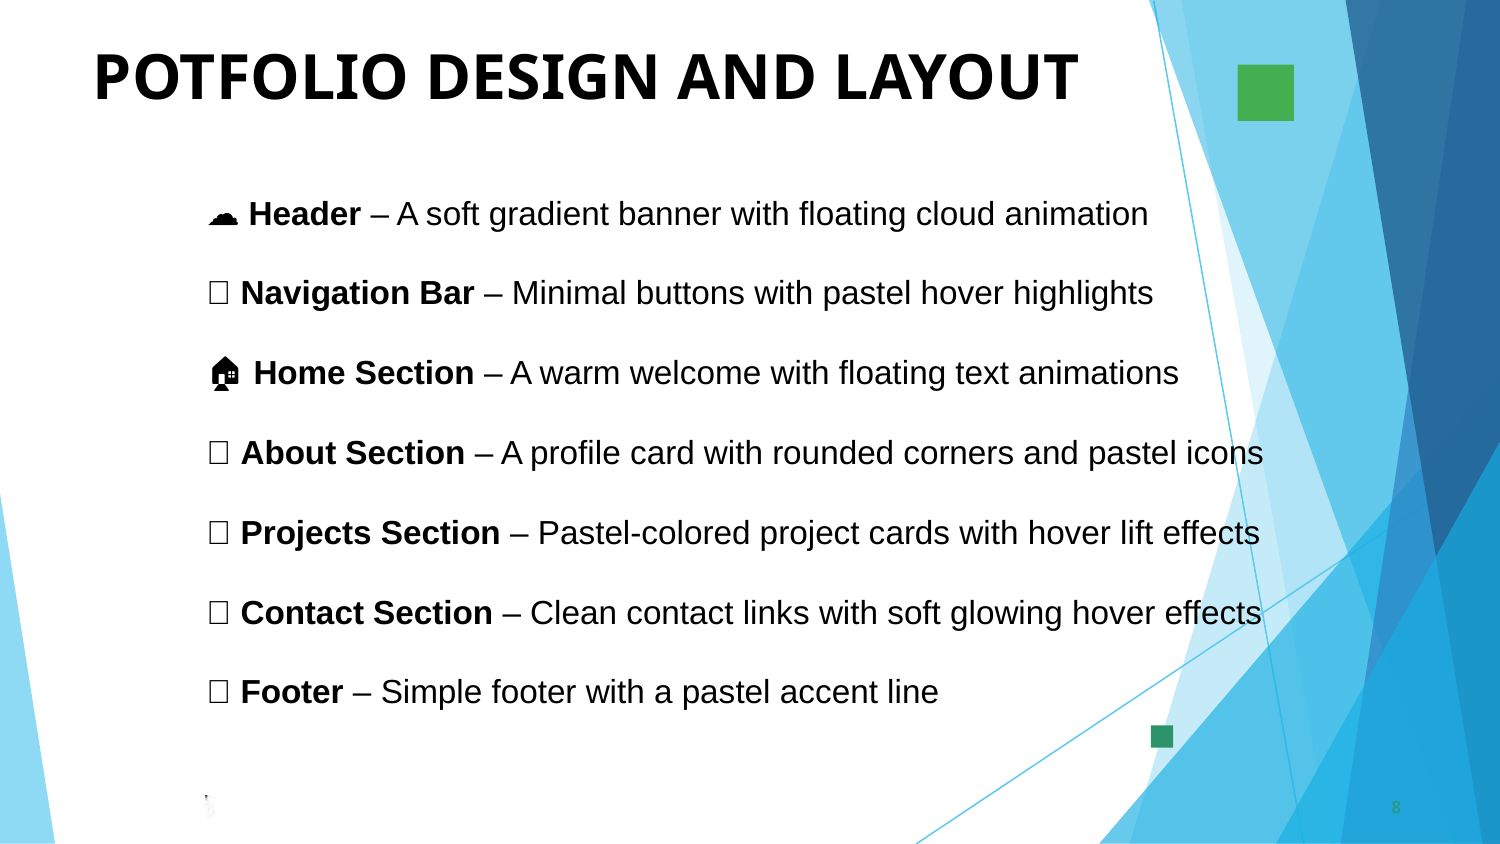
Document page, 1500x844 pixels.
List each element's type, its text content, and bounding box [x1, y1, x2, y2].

text_box POTFOLIO DESIGN AND LAYOUT [90, 35, 1173, 113]
text_box ☁️ Header – A soft gradient banner with floating cloud animation 🧭 Navigation Bar – Minimal buttons with pastel hover highlights 🏠 Home Section – A warm welcome with floating text animations 👤 About Section – A profile card with rounded corners and pastel icons 📂 Projects Section – Pastel-colored project cards with hover lift effects 📞 Contact Section – Clean contact links with soft glowing hover effects 📌 Footer – Simple footer with a pastel accent line [191, 176, 1309, 726]
picture [204, 795, 215, 818]
text_box [1150, 726, 1174, 748]
text_box [1237, 64, 1294, 121]
text_box ‹#› [1387, 796, 1416, 821]
